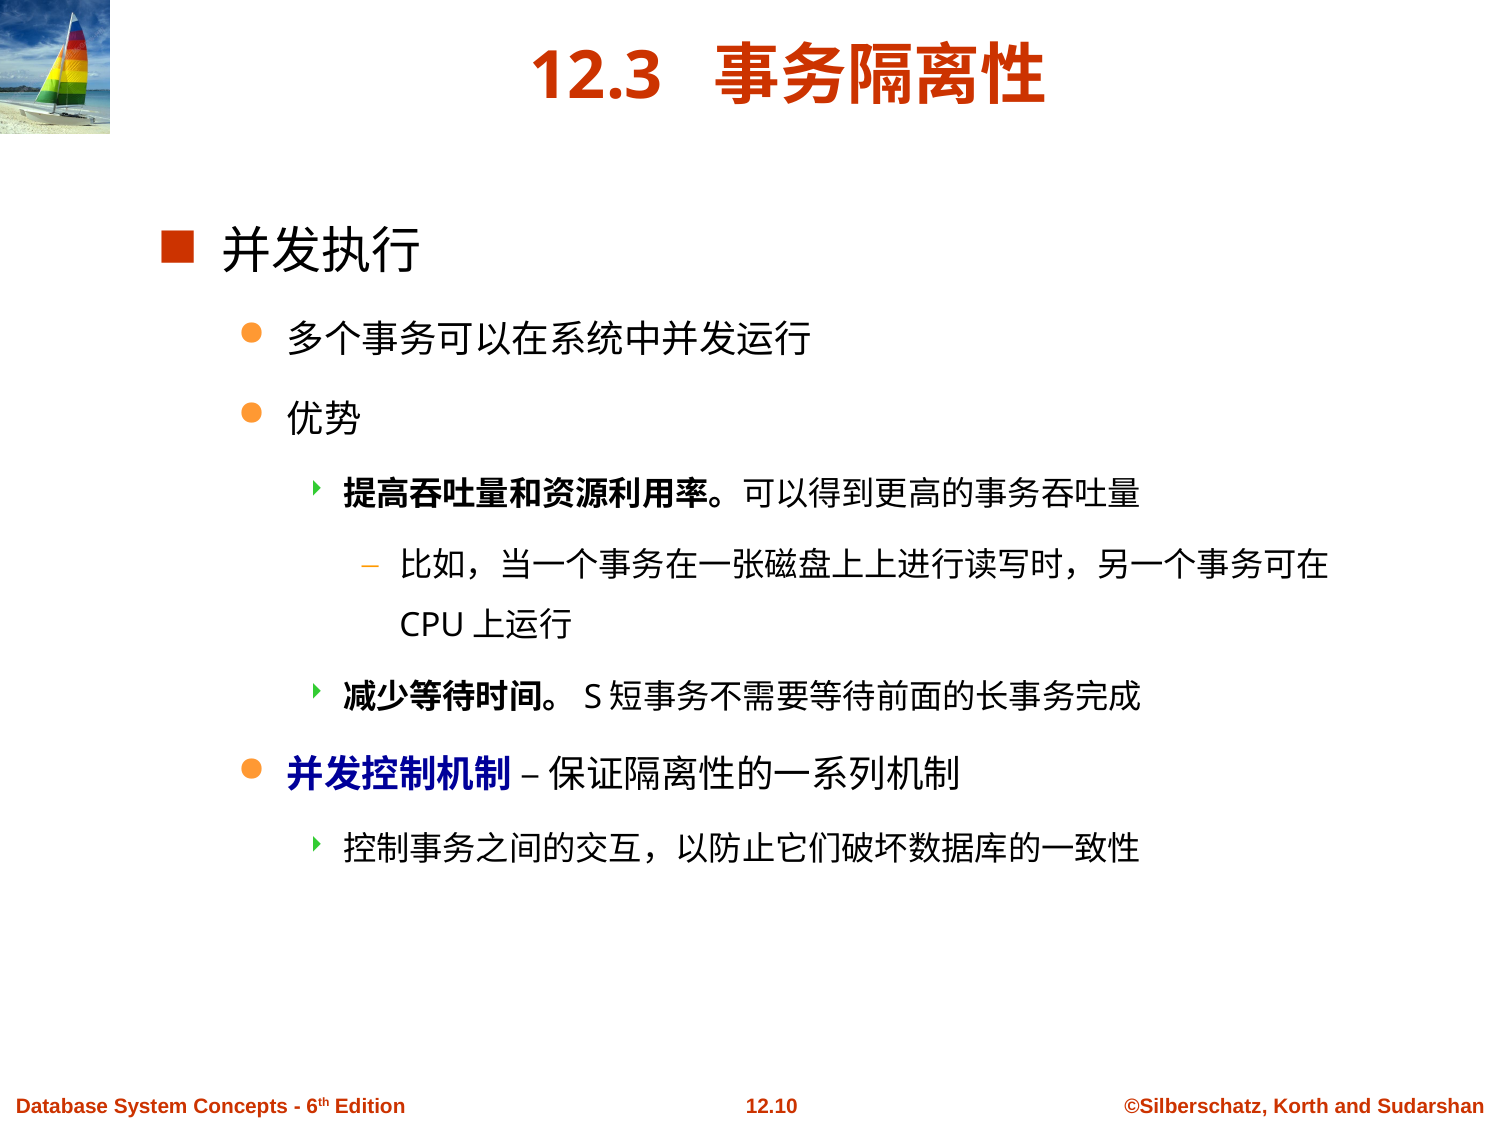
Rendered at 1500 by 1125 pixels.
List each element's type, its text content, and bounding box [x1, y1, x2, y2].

picture [0, 0, 110, 134]
title 12.3 事务隔离性 [125, 18, 1452, 120]
list 并发执行 多个事务可以在系统中并发运行 优势 提高吞吐量和资源利用率。可以得到更高的事务吞吐量 比如，当一个事务在一张磁盘上上进行读写时，另一个事务可在CPU上运行 减少等待时间。S短事务不需要等待前面的长事务完成 并发控制机制 – 保证隔离性的一系列机制 控制事务之间的交互，以防止它们破坏数据库的一致性 [149, 181, 1371, 1019]
